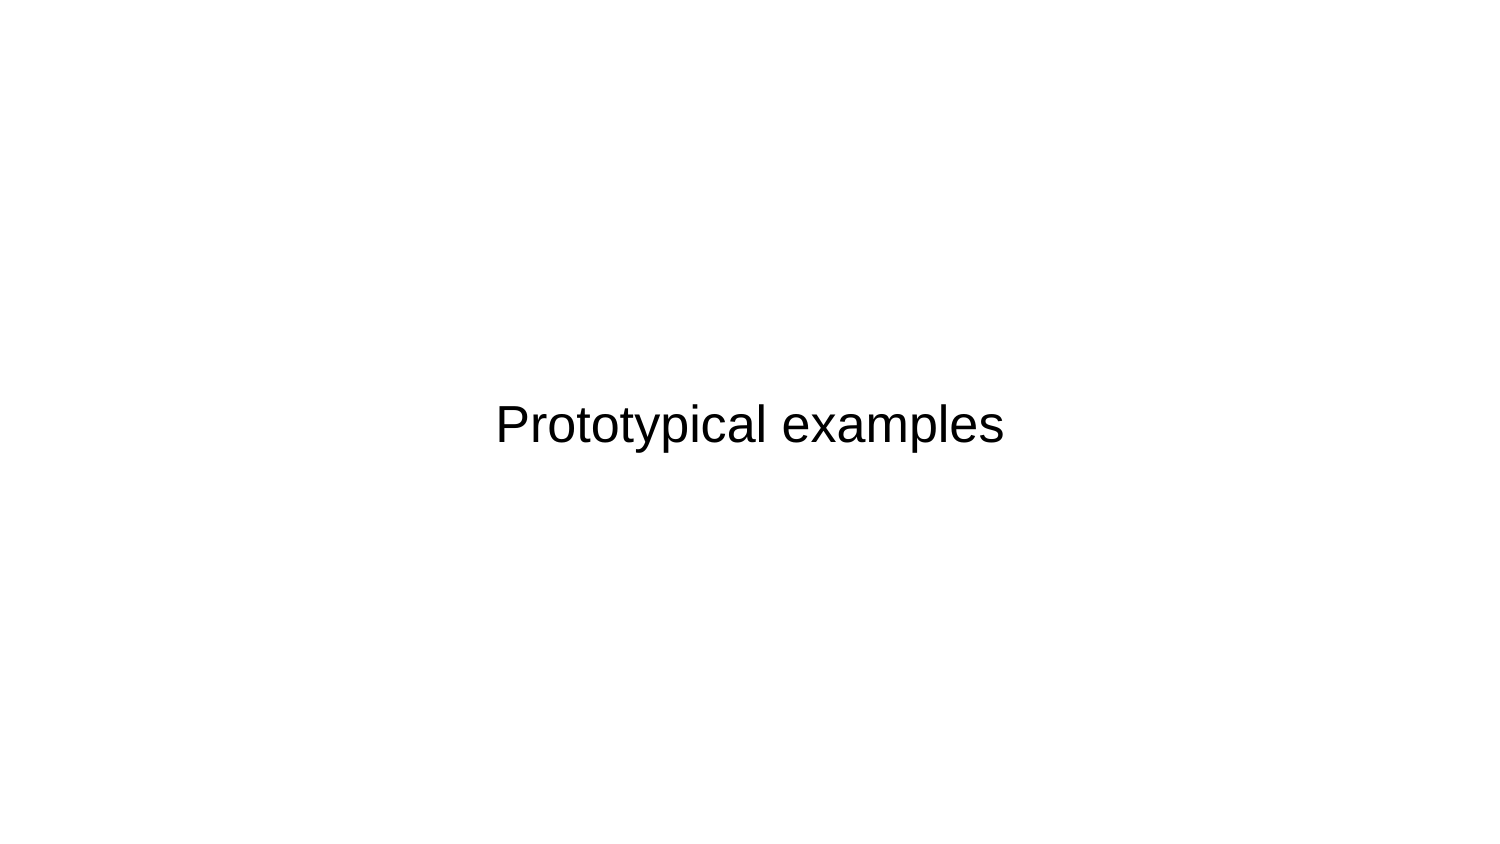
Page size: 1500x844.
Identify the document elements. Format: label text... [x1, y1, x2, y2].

title Prototypical examples [50, 352, 1450, 492]
